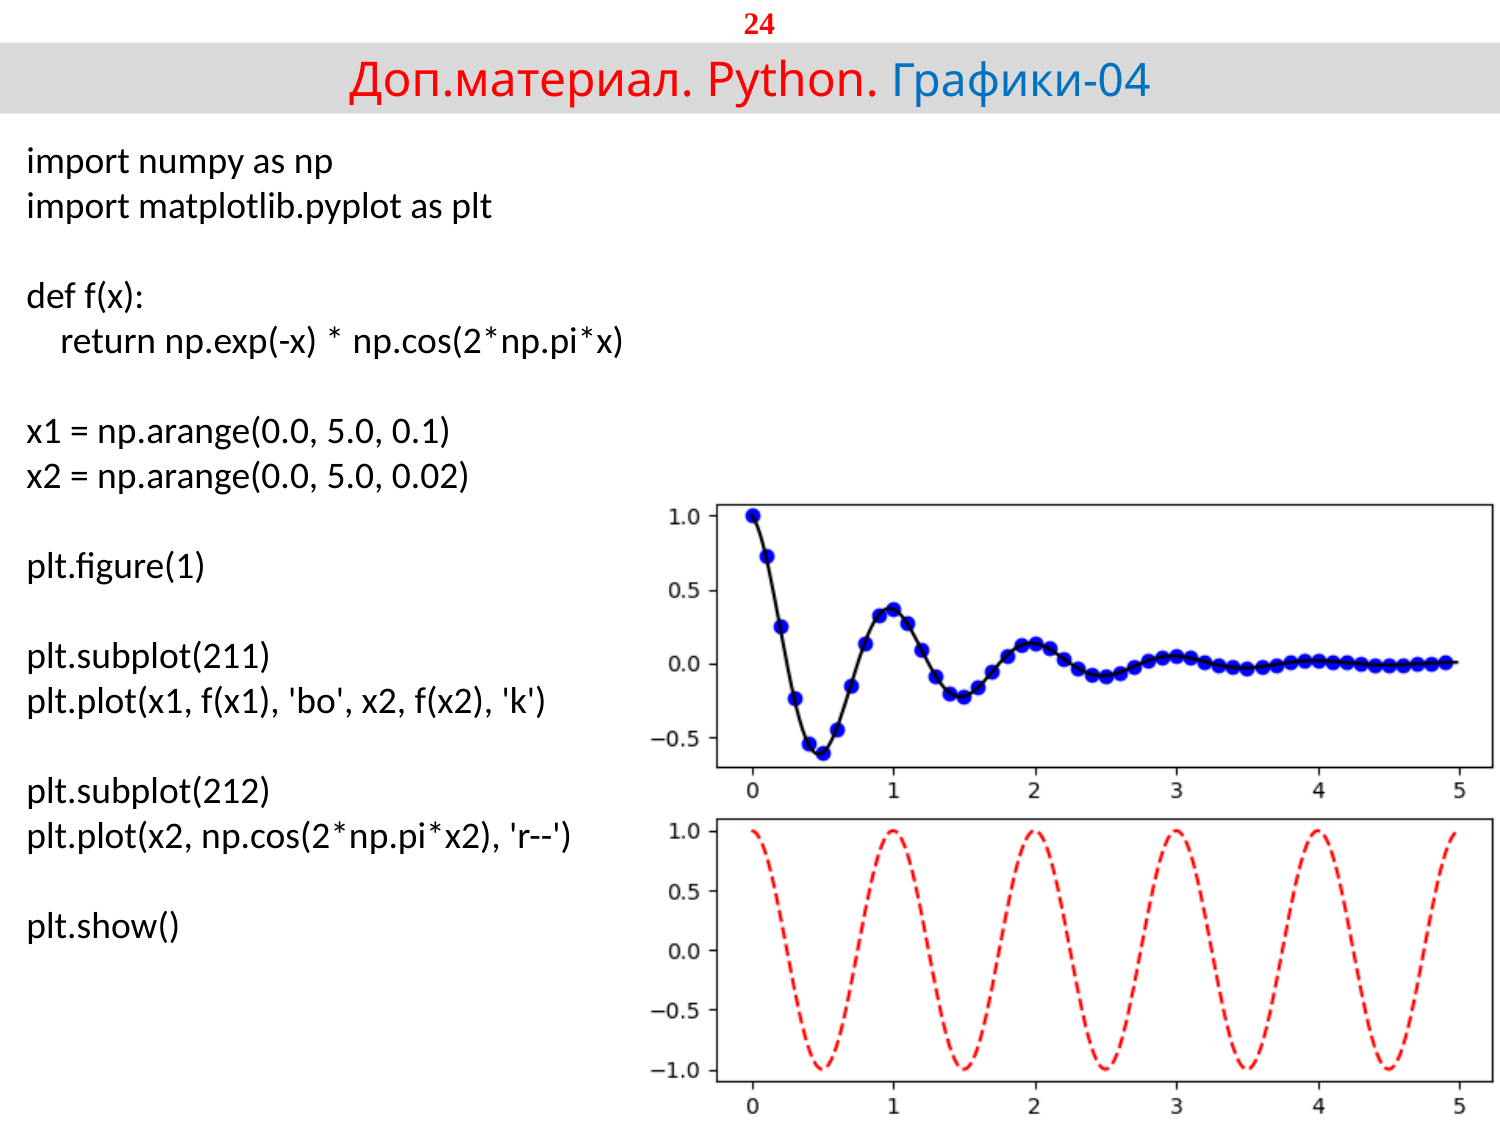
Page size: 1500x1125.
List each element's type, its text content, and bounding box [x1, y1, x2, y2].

text_box 24 [721, 0, 798, 48]
title Доп.материал. Python. Графики-04 [0, 42, 1500, 114]
picture [643, 495, 1500, 1125]
text_box import numpy as np import matplotlib.pyplot as plt def f(x): return np.exp(-x) * np.cos(2*np.pi*x) x1 = np.arange(0.0, 5.0, 0.1) x2 = np.arange(0.0, 5.0, 0.02) plt.figure(1) plt.subplot(211) plt.plot(x1, f(x1), 'bo', x2, f(x2), 'k') plt.subplot(212) plt.plot(x2, np.cos(2*np.pi*x2), 'r--') plt.show() [11, 128, 727, 954]
